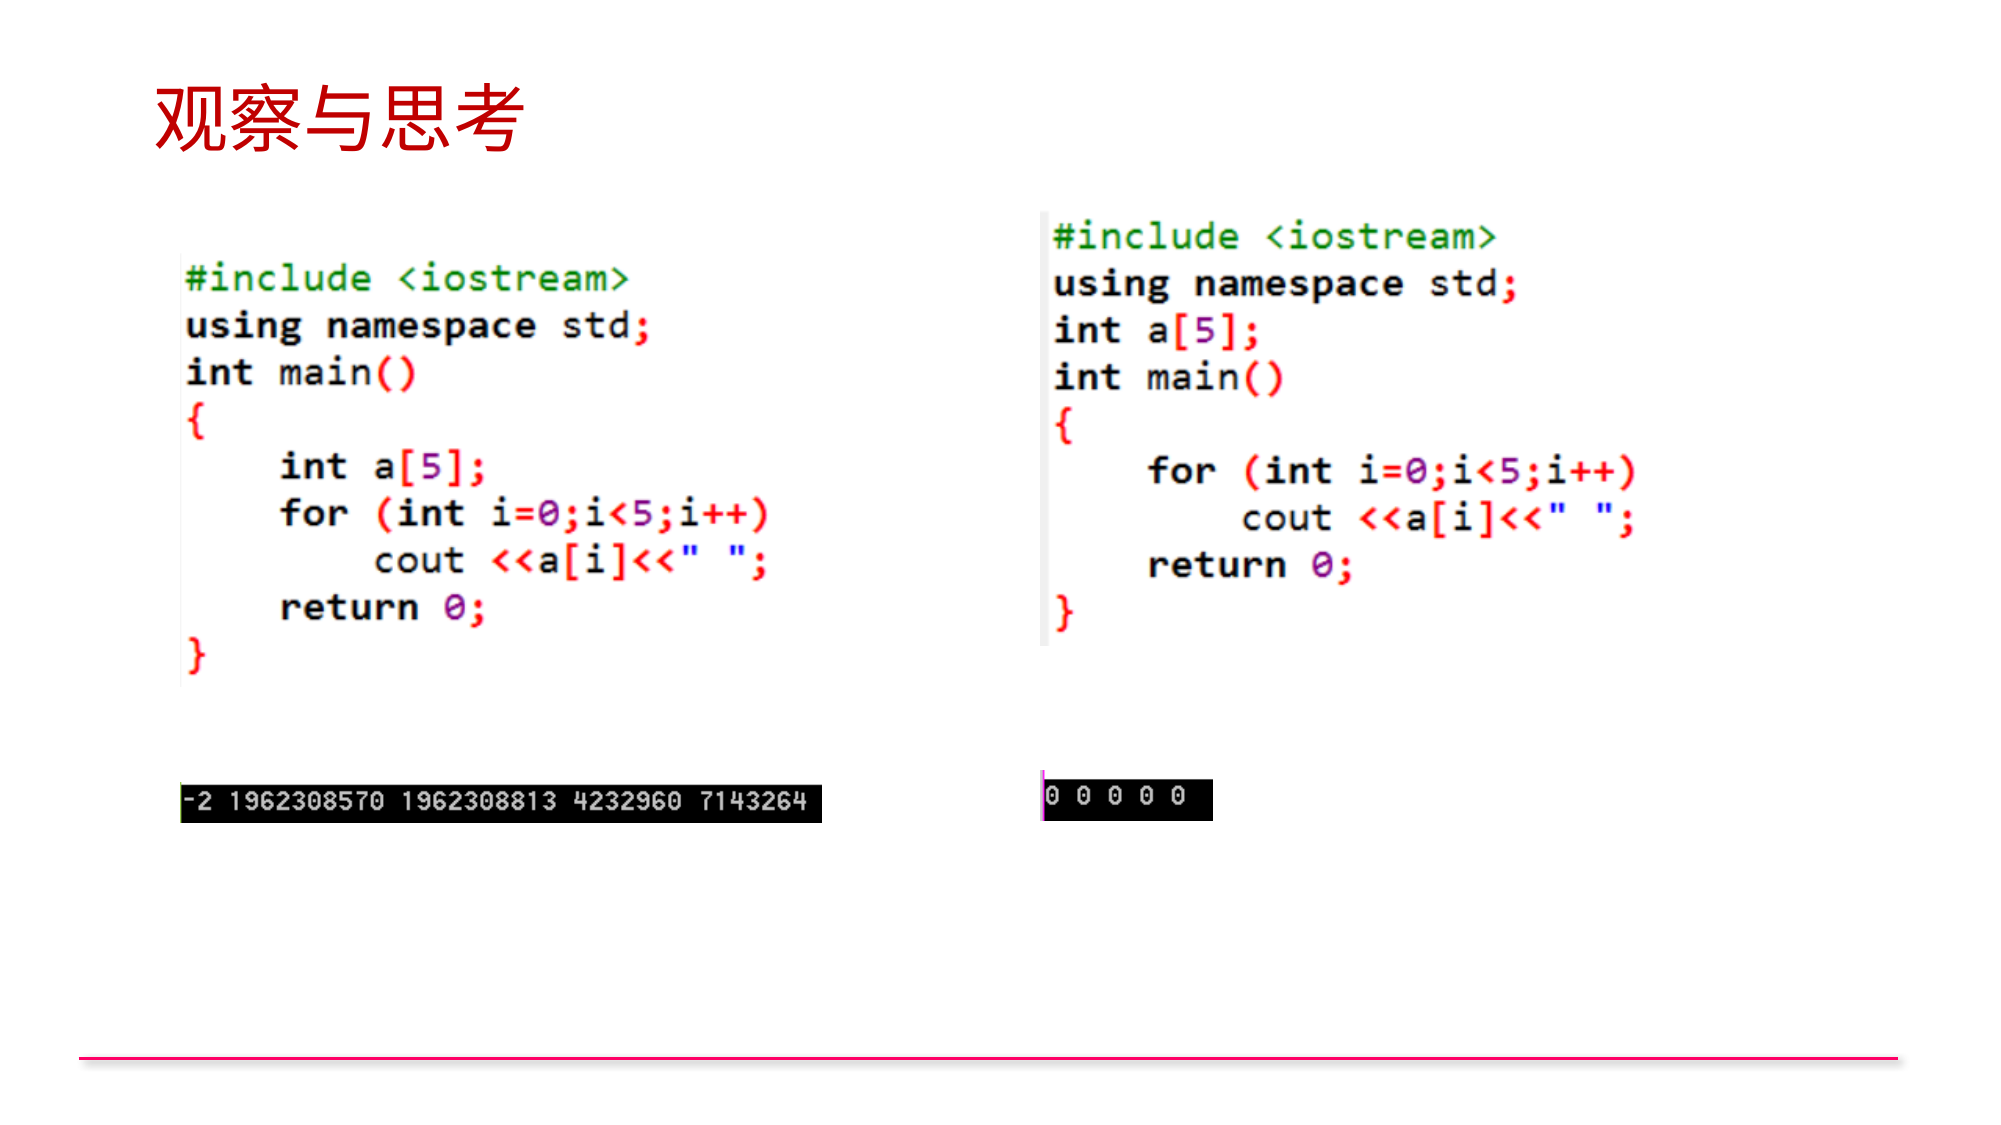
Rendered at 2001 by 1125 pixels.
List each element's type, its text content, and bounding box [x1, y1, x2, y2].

picture [1040, 208, 1658, 646]
picture [180, 782, 822, 823]
title 观察与思考 [138, 60, 1864, 185]
picture [1040, 770, 1213, 821]
picture [180, 253, 786, 687]
